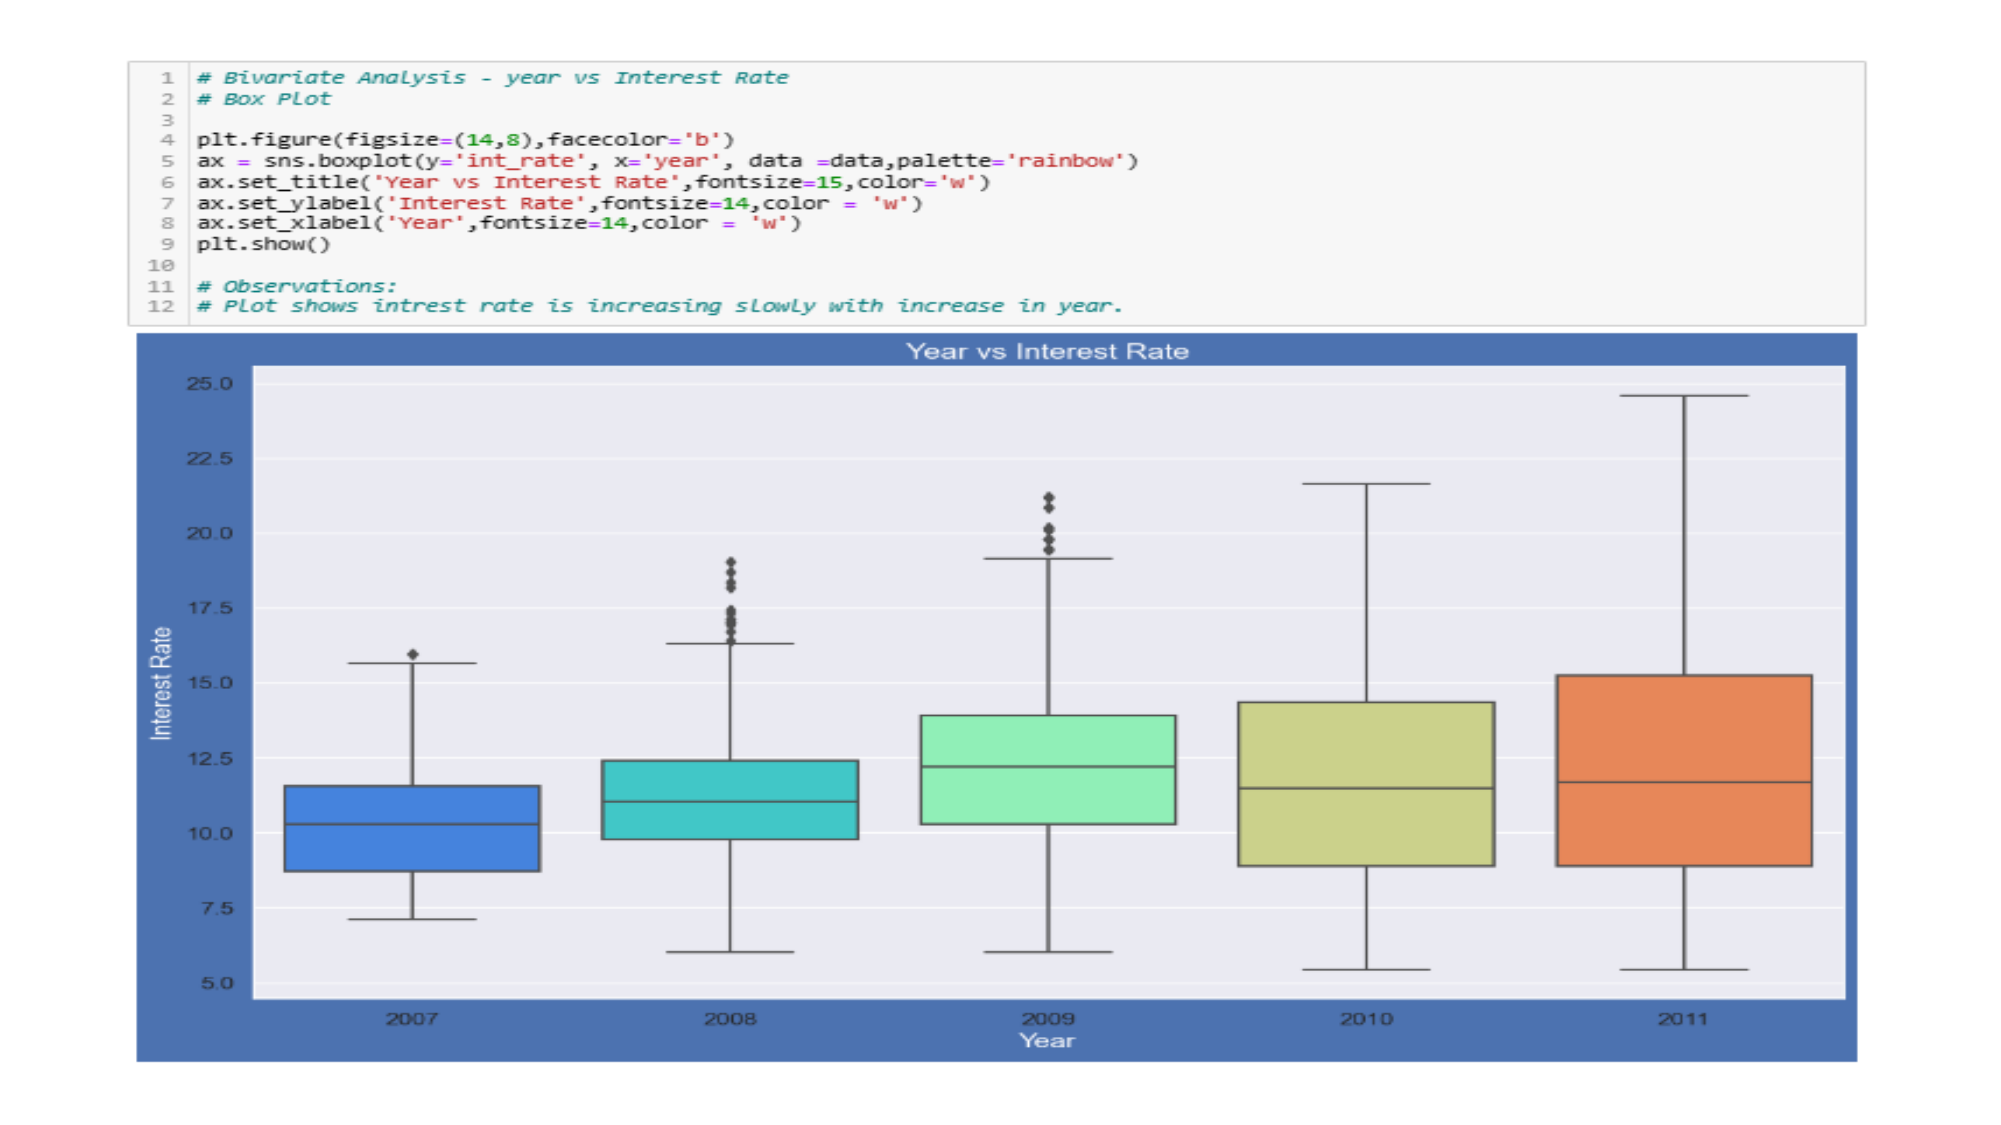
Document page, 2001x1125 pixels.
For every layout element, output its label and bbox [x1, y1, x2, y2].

picture [121, 53, 1879, 1072]
